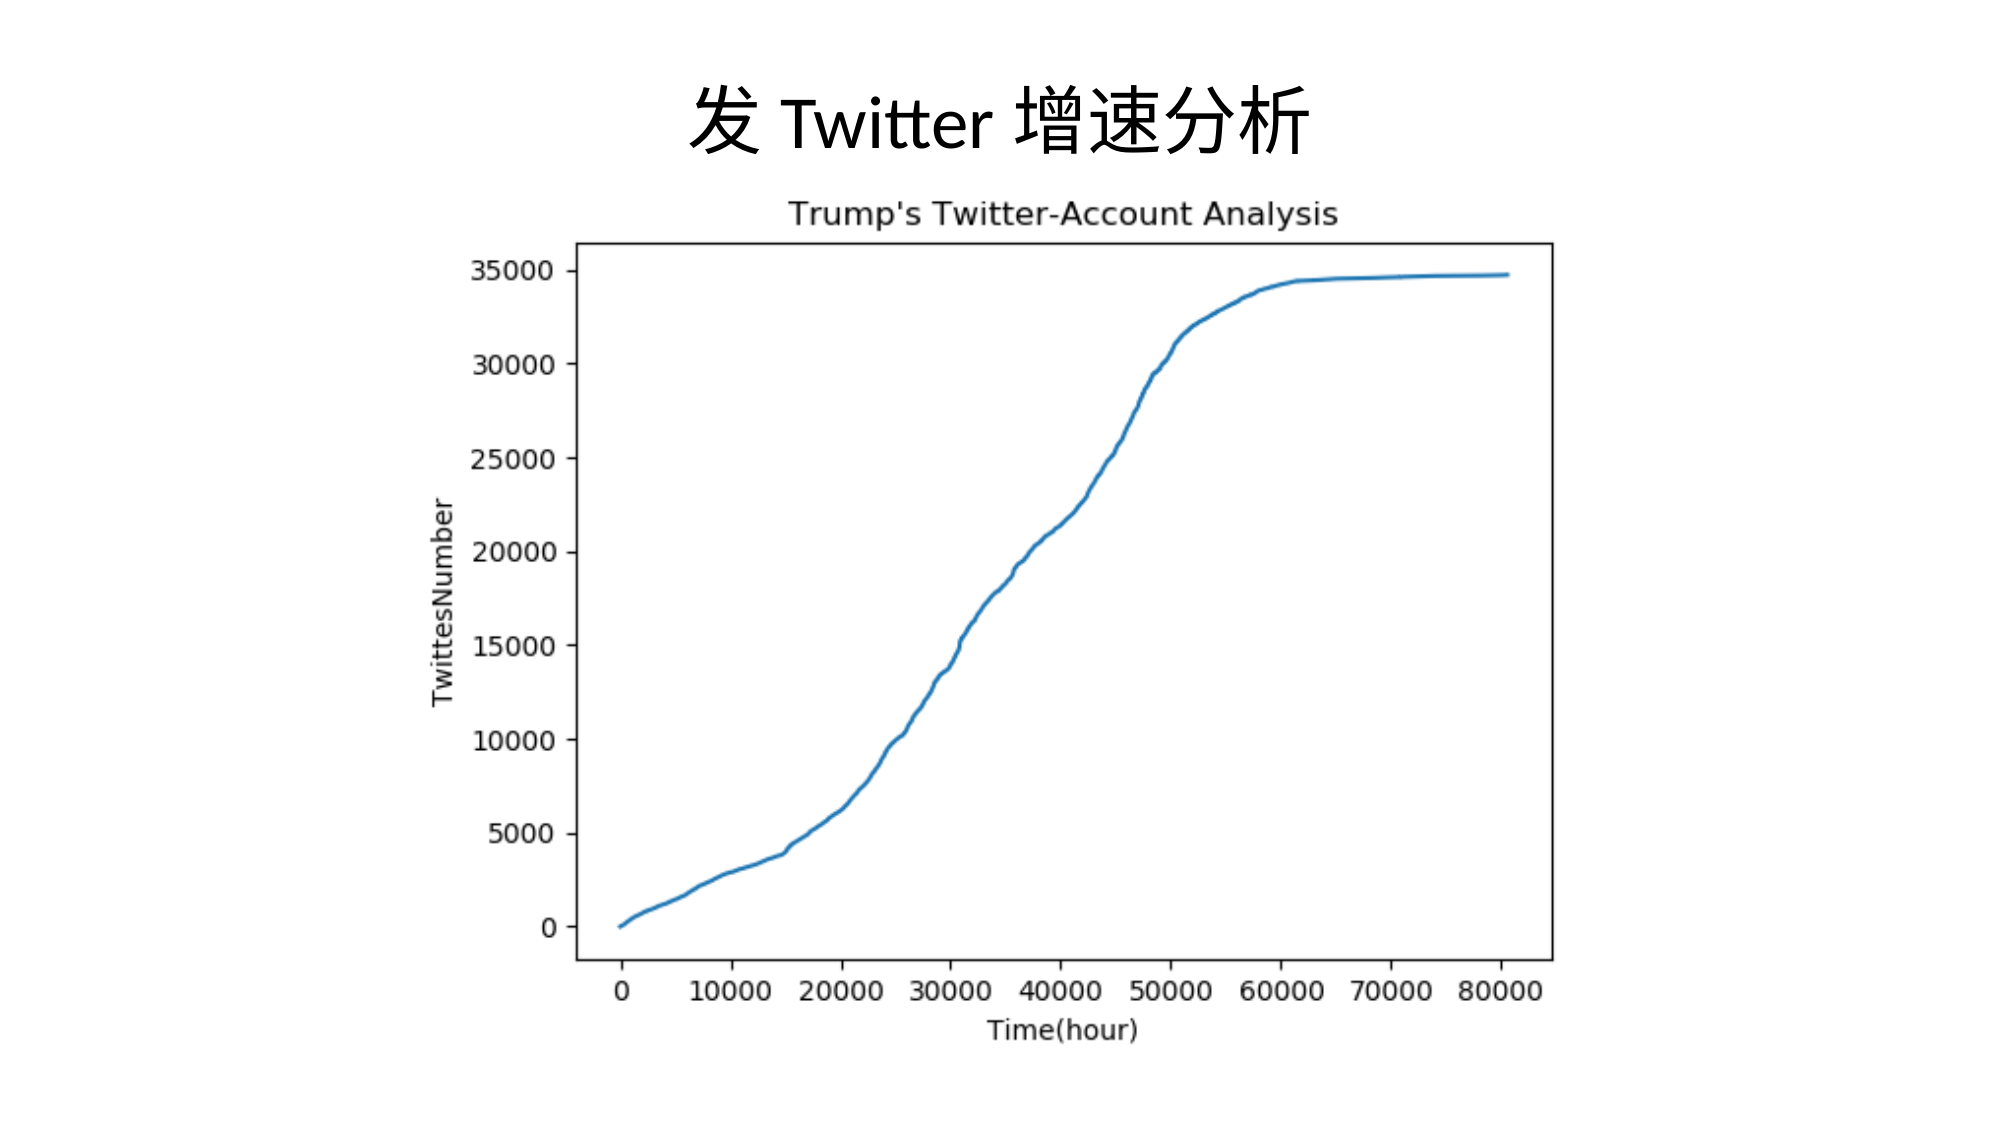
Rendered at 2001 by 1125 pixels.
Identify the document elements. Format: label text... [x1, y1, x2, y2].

picture [419, 185, 1581, 1062]
text_box 发Twitter增速分析 [445, 66, 1555, 172]
